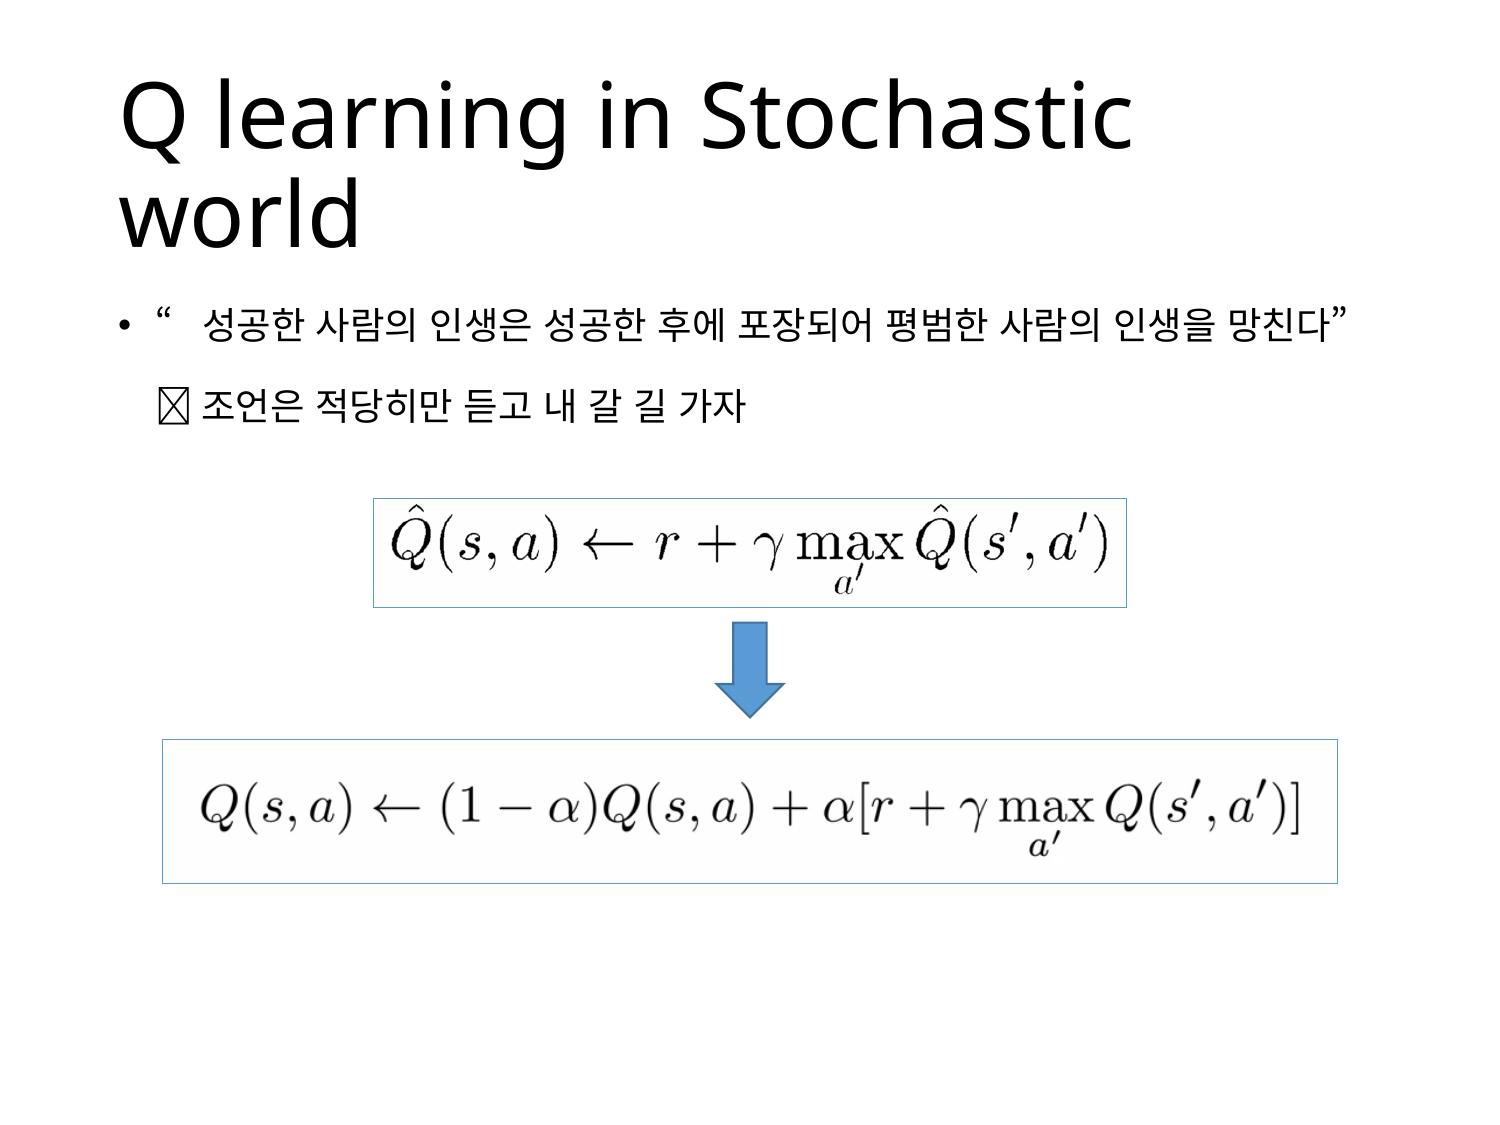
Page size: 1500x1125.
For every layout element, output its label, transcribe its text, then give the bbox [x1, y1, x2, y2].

picture [373, 498, 1127, 608]
list “성공한 사람의 인생은 성공한 후에 포장되어 평범한 사람의 인생을 망친다”  조언은 적당히만 듣고 내 갈 길 가자 [103, 299, 1397, 1014]
picture [162, 739, 1338, 884]
title Q learning in Stochastic world [103, 59, 1397, 278]
text_box [714, 621, 786, 719]
